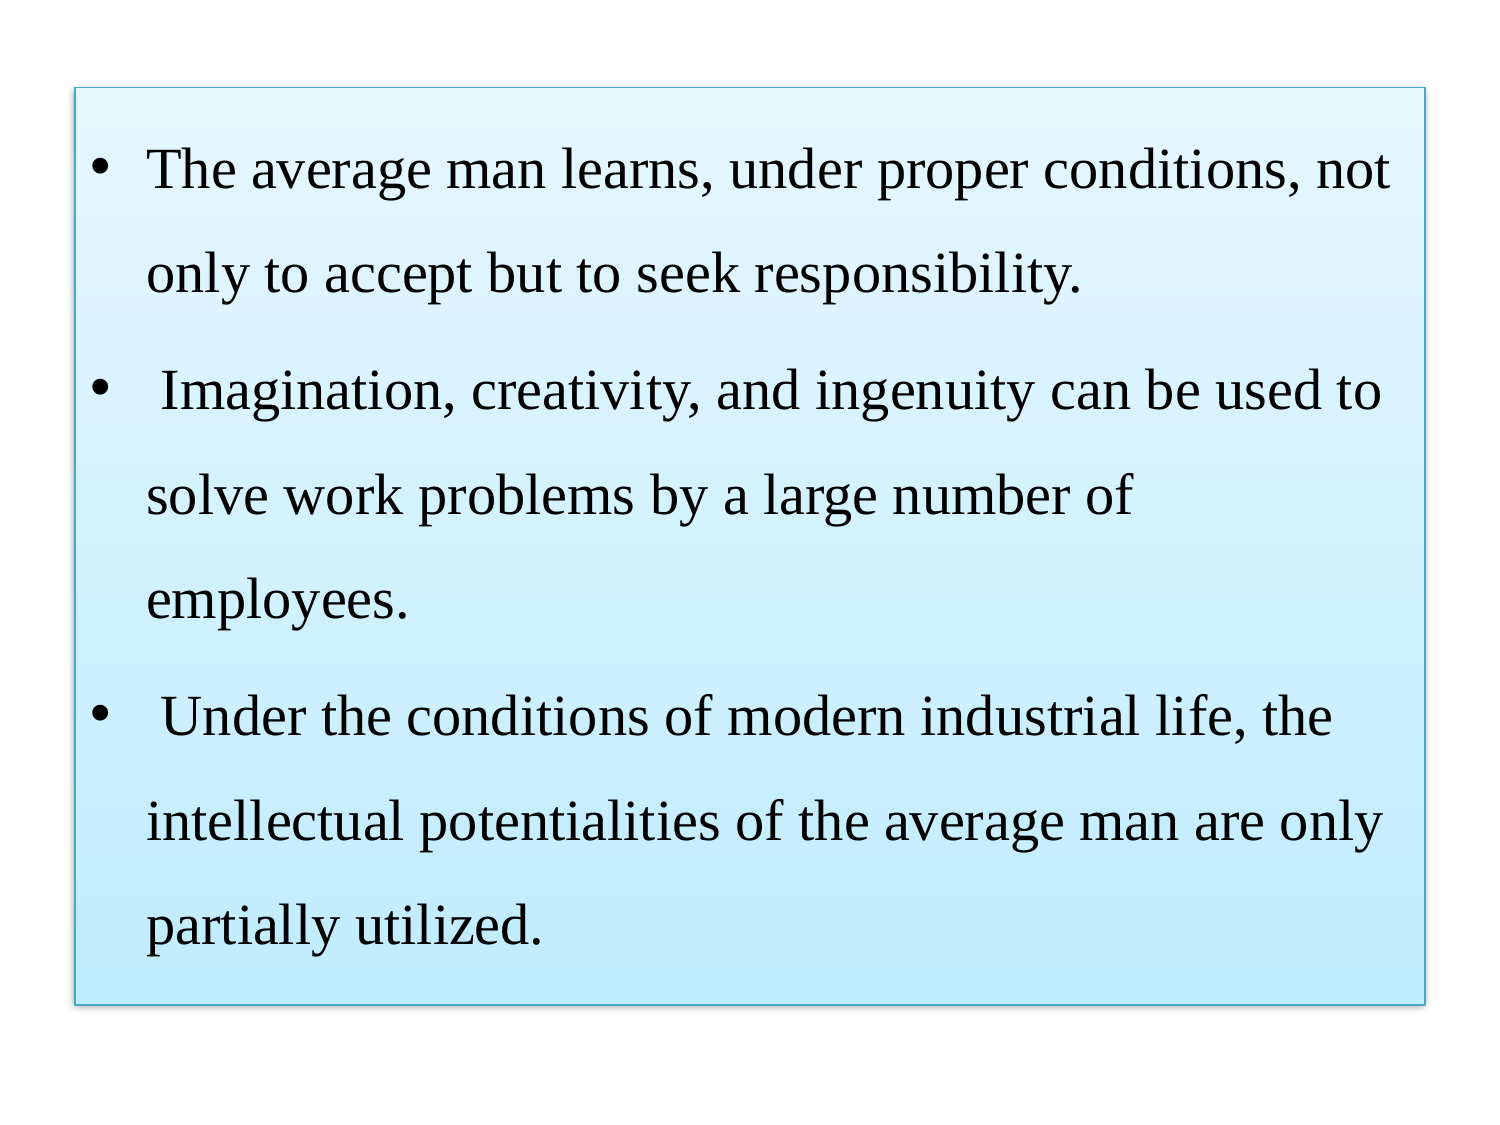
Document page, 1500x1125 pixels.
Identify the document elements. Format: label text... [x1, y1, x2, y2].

list The average man learns, under proper conditions, not only to accept but to seek responsibility. Imagination, creativity, and ingenuity can be used to solve work problems by a large number of employees. Under the conditions of modern industrial life, the intellectual potentialities of the average man are only partially utilized. [74, 87, 1426, 1006]
